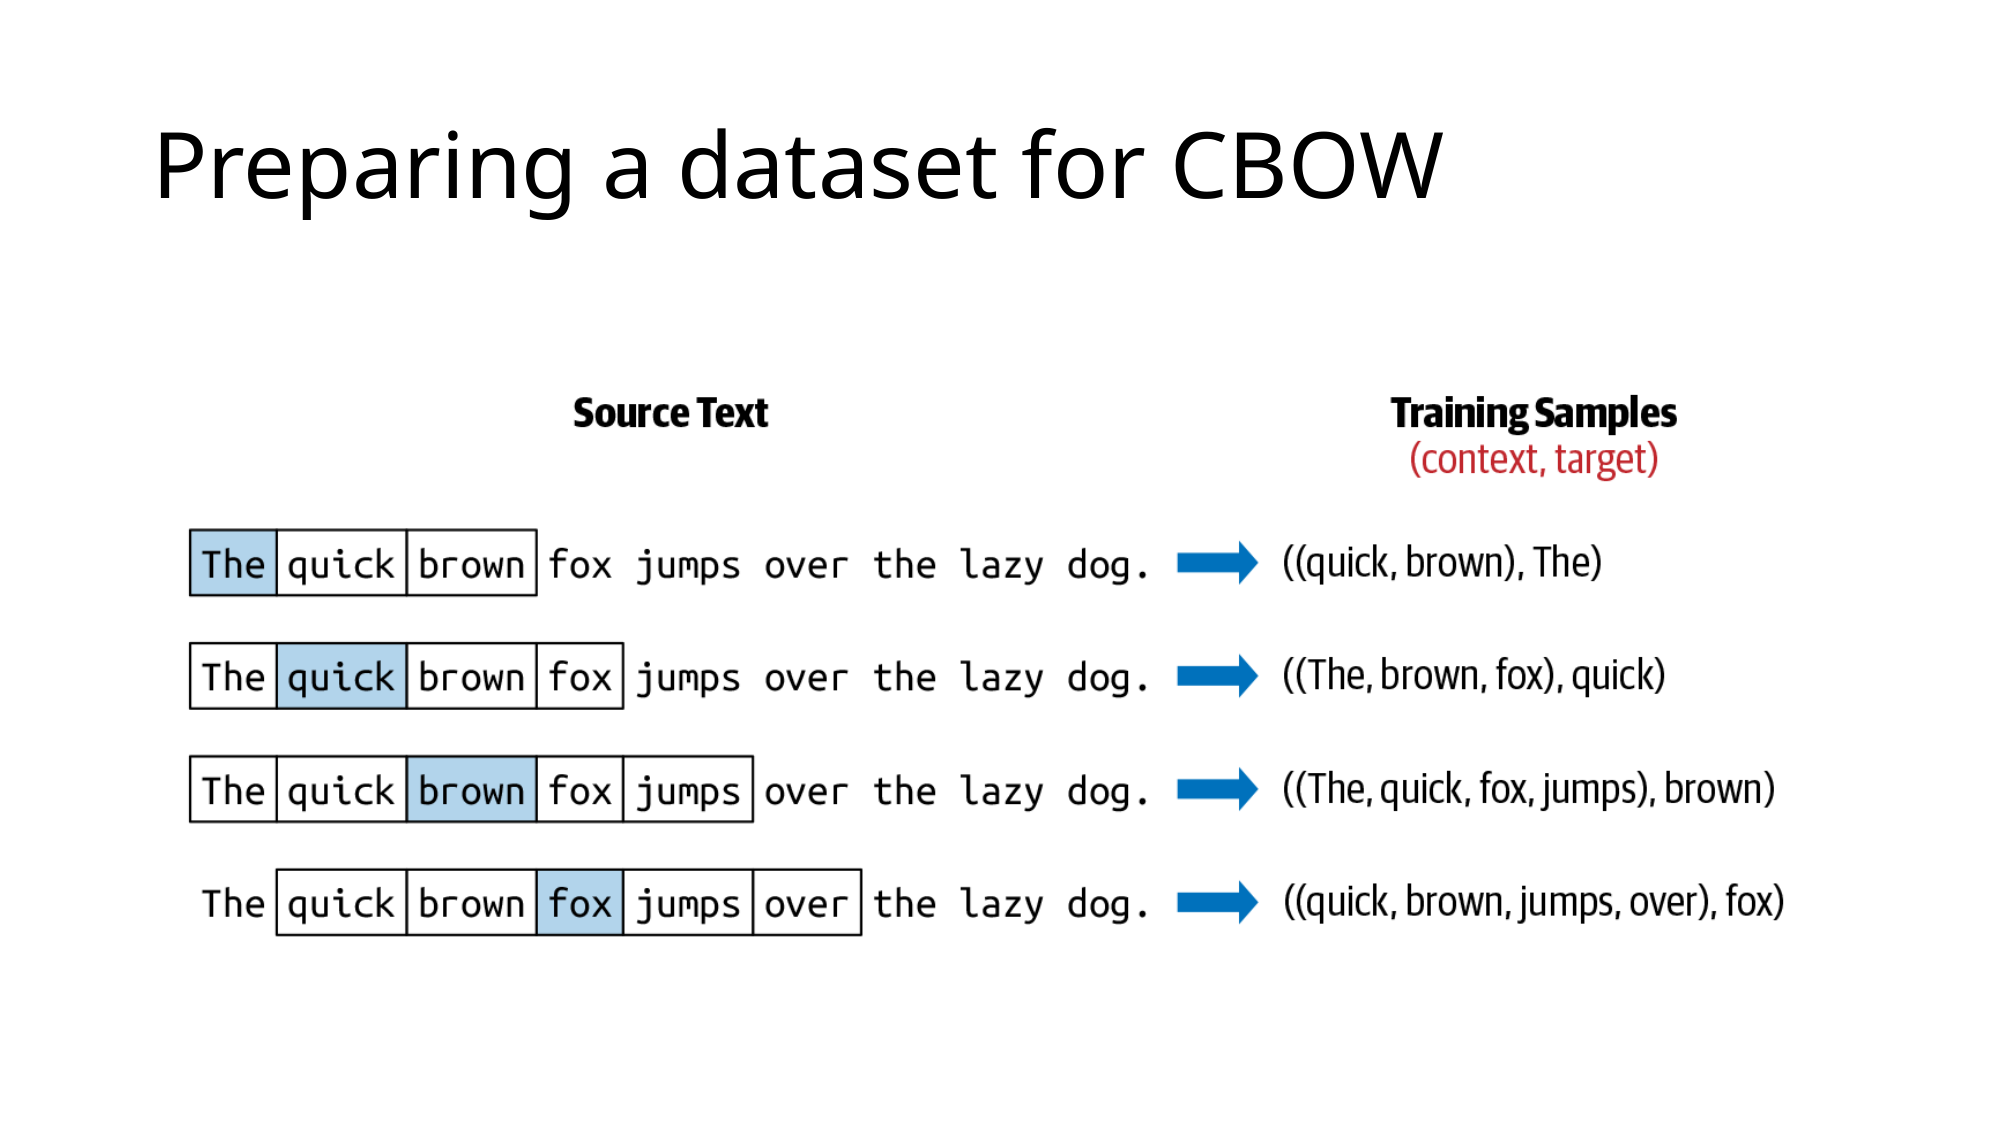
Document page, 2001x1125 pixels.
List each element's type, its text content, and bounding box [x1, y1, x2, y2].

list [181, 372, 1819, 941]
title Preparing a dataset for CBOW [137, 59, 1863, 278]
